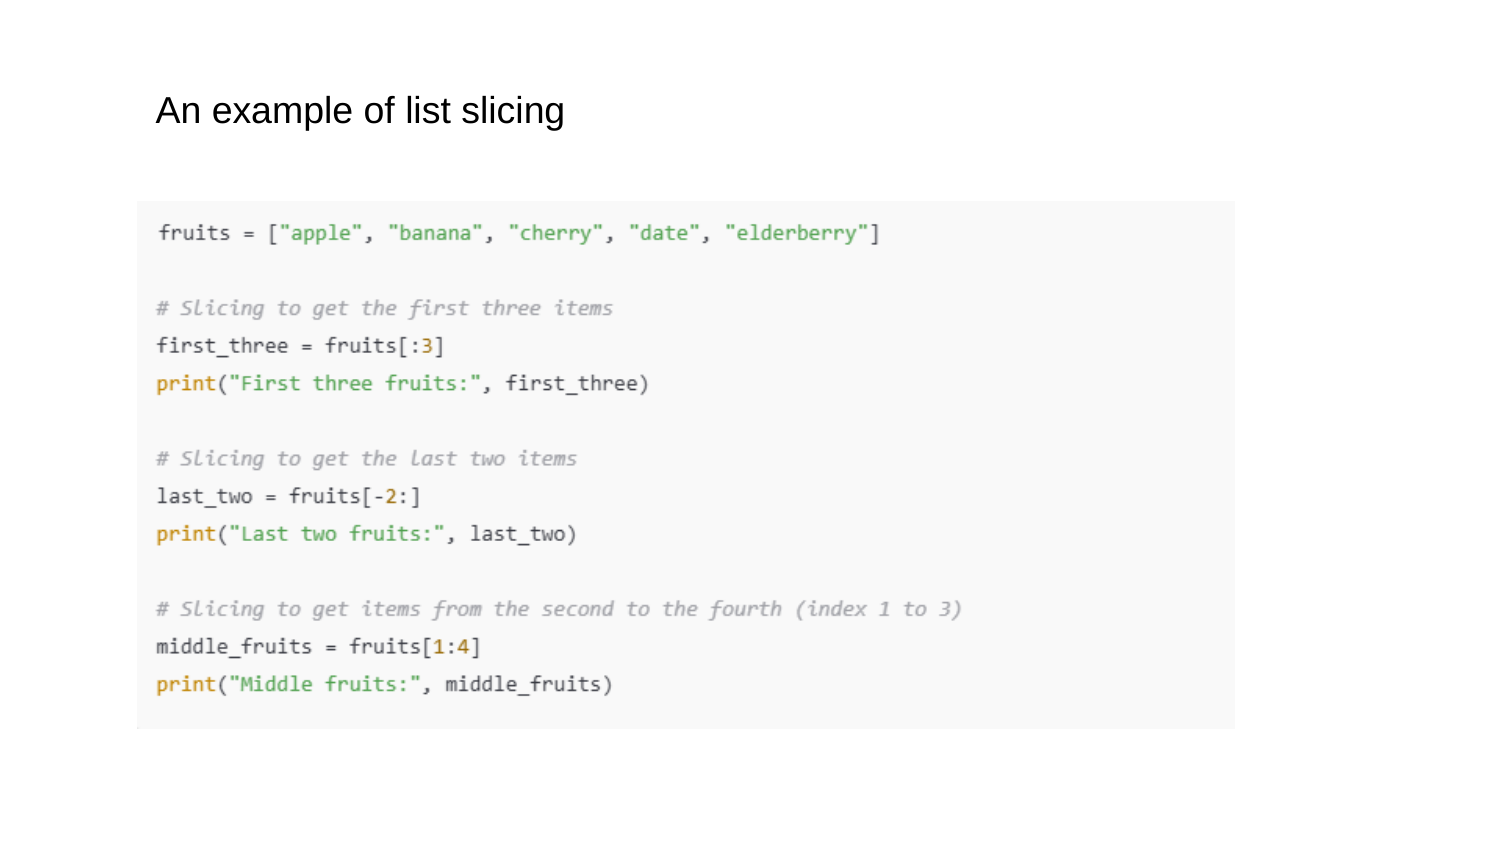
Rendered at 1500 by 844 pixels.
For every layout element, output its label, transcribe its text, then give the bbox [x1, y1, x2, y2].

text_box An example of list slicing [140, 71, 1220, 169]
picture [137, 201, 1235, 729]
